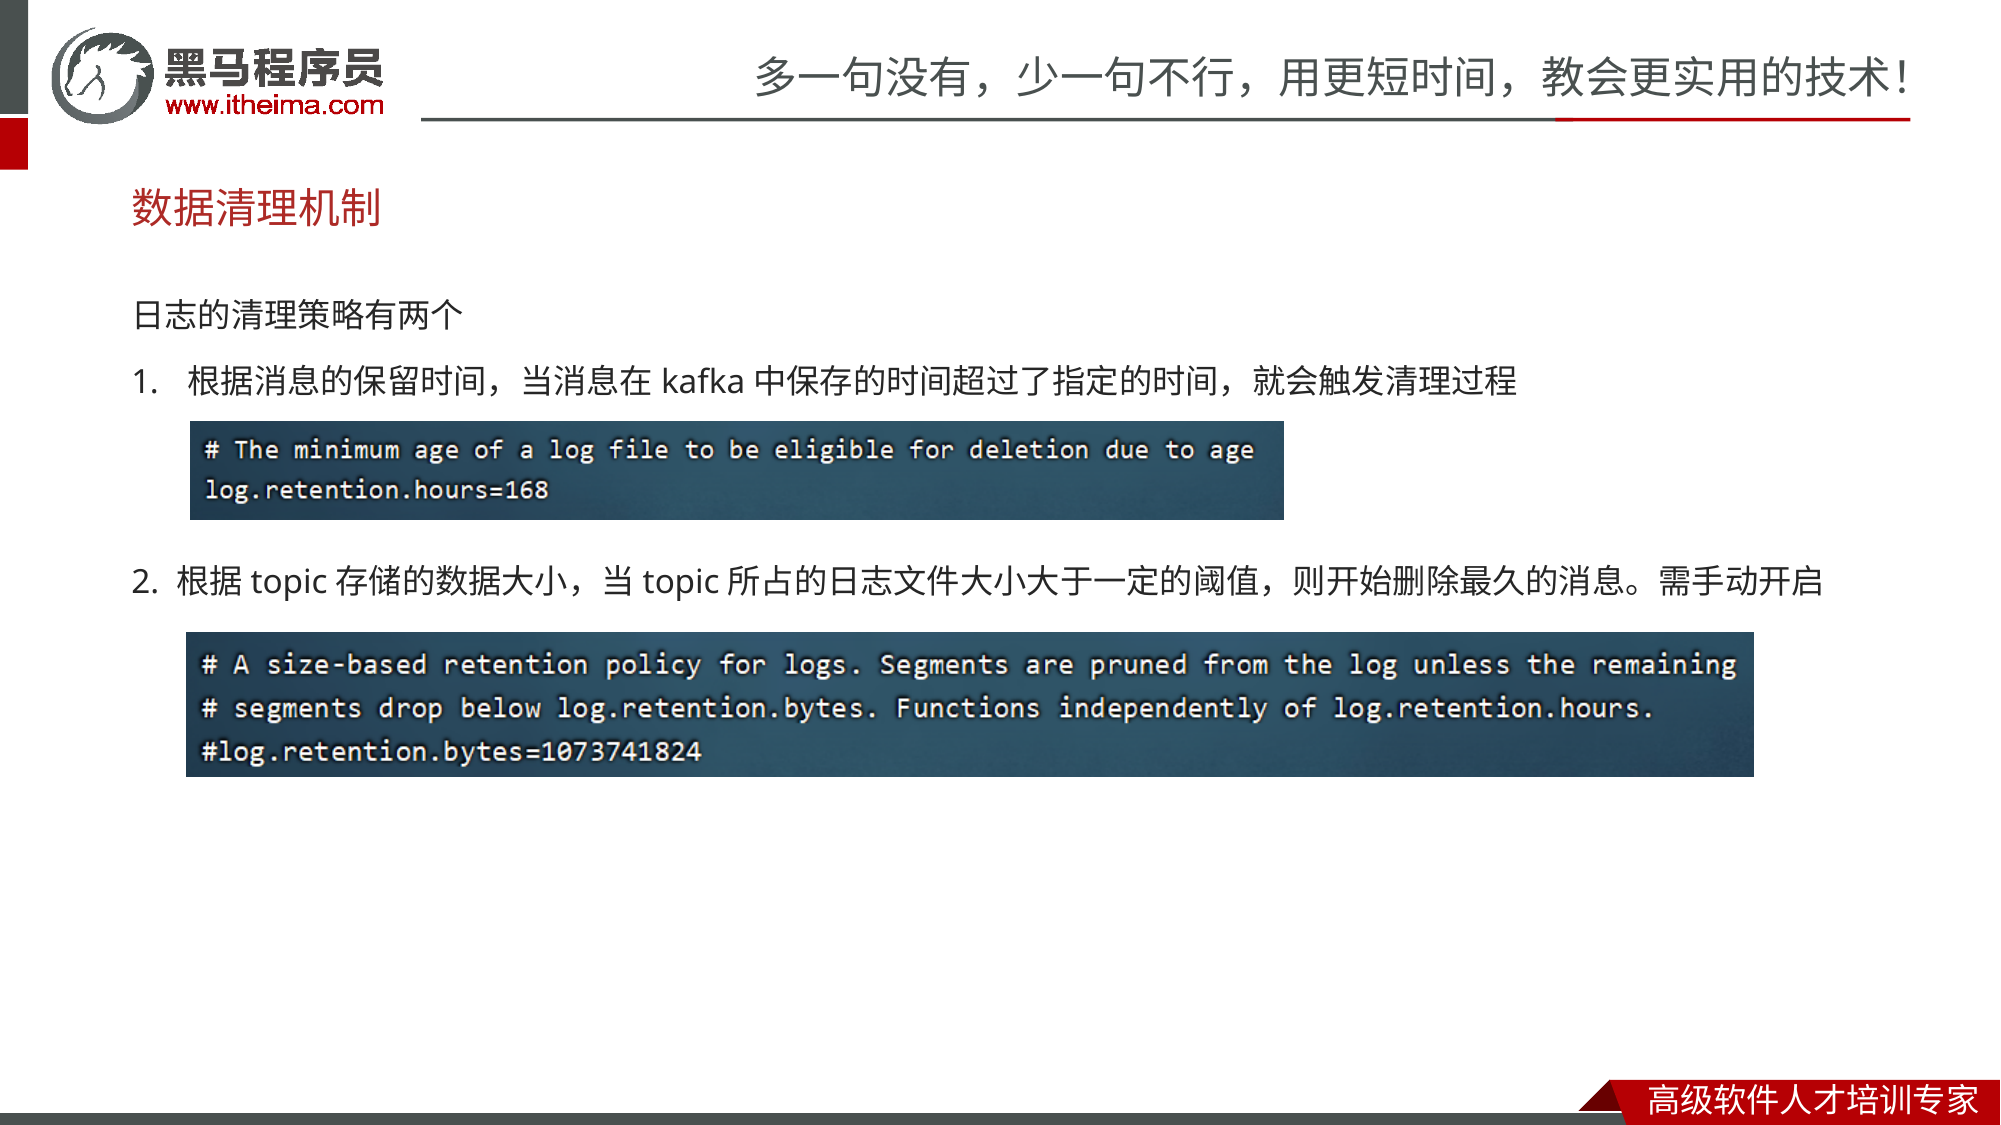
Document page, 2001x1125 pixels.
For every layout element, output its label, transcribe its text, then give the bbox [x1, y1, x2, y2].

title 数据清理机制 [116, 164, 1872, 250]
list 日志的清理策略有两个 根据消息的保留时间，当消息在kafka中保存的时间超过了指定的时间，就会触发清理过程 2. 根据topic存储的数据大小，当topic所占的日志文件大小大于一定的阈值，则开始删除最久的消息。需手动开启 [116, 266, 1872, 900]
picture [186, 632, 1754, 777]
picture [189, 420, 1284, 521]
picture [50, 26, 384, 125]
